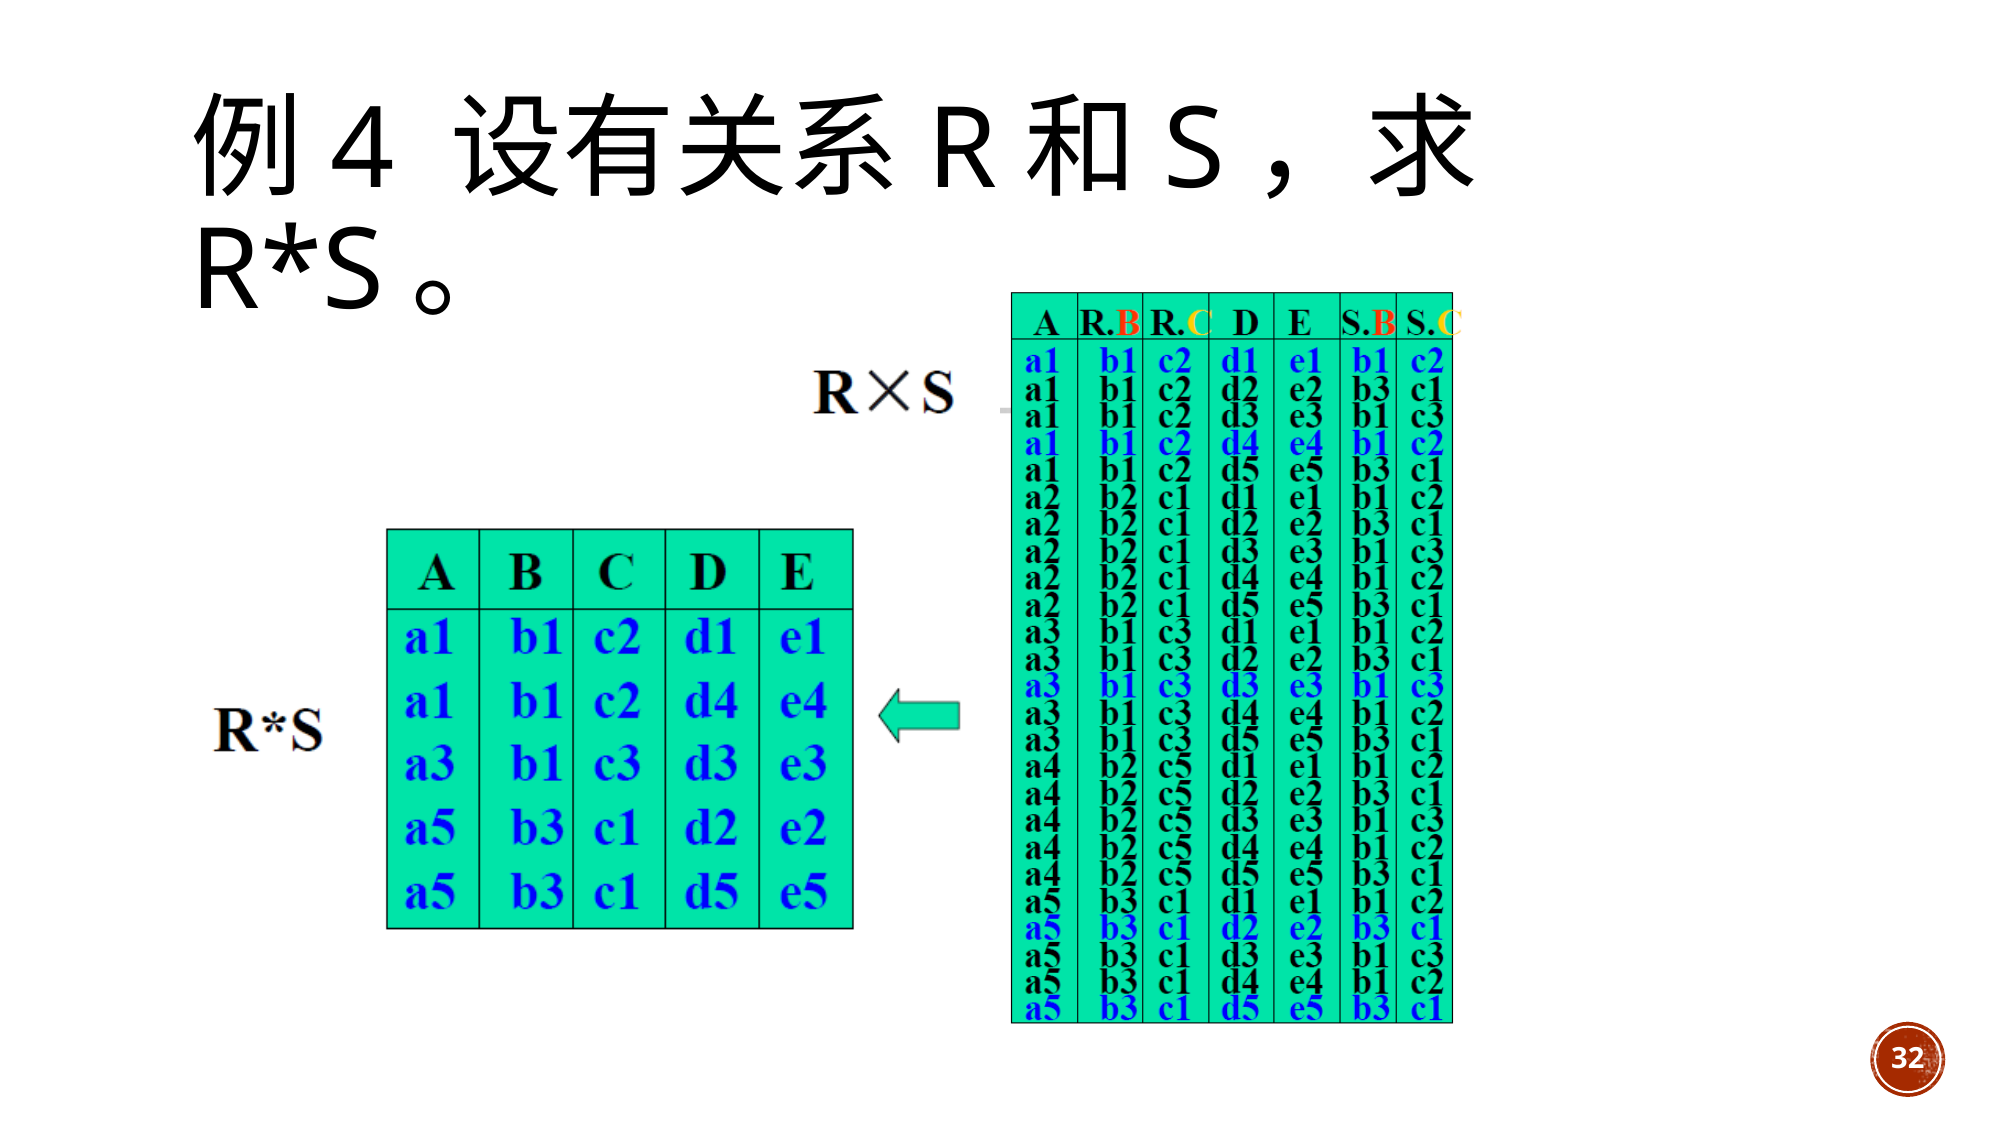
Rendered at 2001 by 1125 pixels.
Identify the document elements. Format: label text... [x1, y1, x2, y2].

title 例4 设有关系R和S，求R*S。 [175, 79, 1826, 344]
picture [1000, 290, 1463, 1029]
picture [202, 510, 976, 950]
slide_number 32 [1855, 1028, 1961, 1089]
picture [794, 352, 976, 431]
